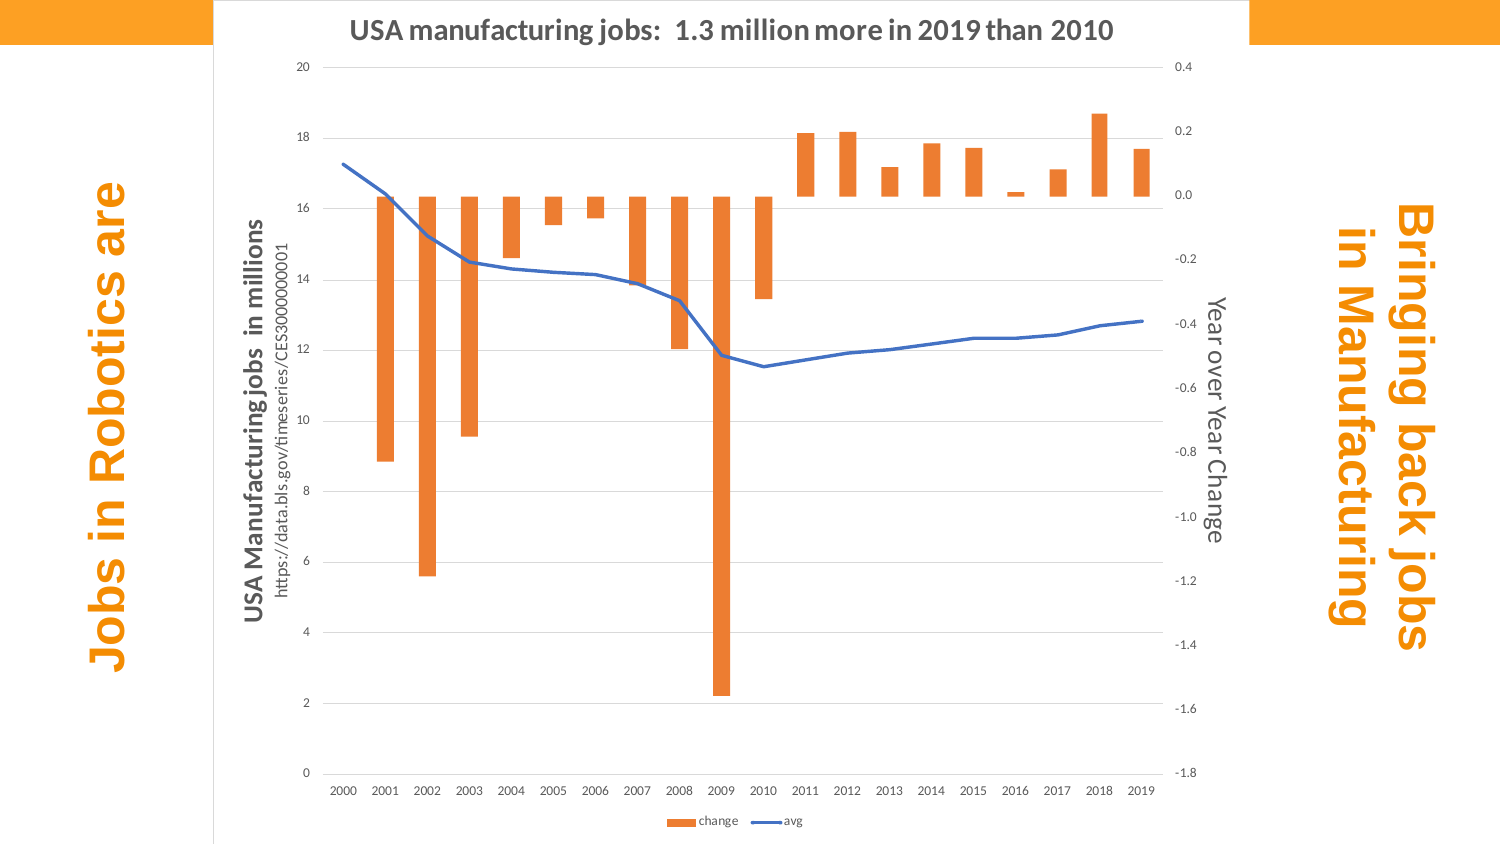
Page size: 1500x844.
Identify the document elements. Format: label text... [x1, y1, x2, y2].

text_box Bringing back jobs in Manufacturing [1305, 55, 1457, 800]
text_box Jobs in Robotics are [66, 55, 158, 800]
picture [212, 0, 1250, 844]
